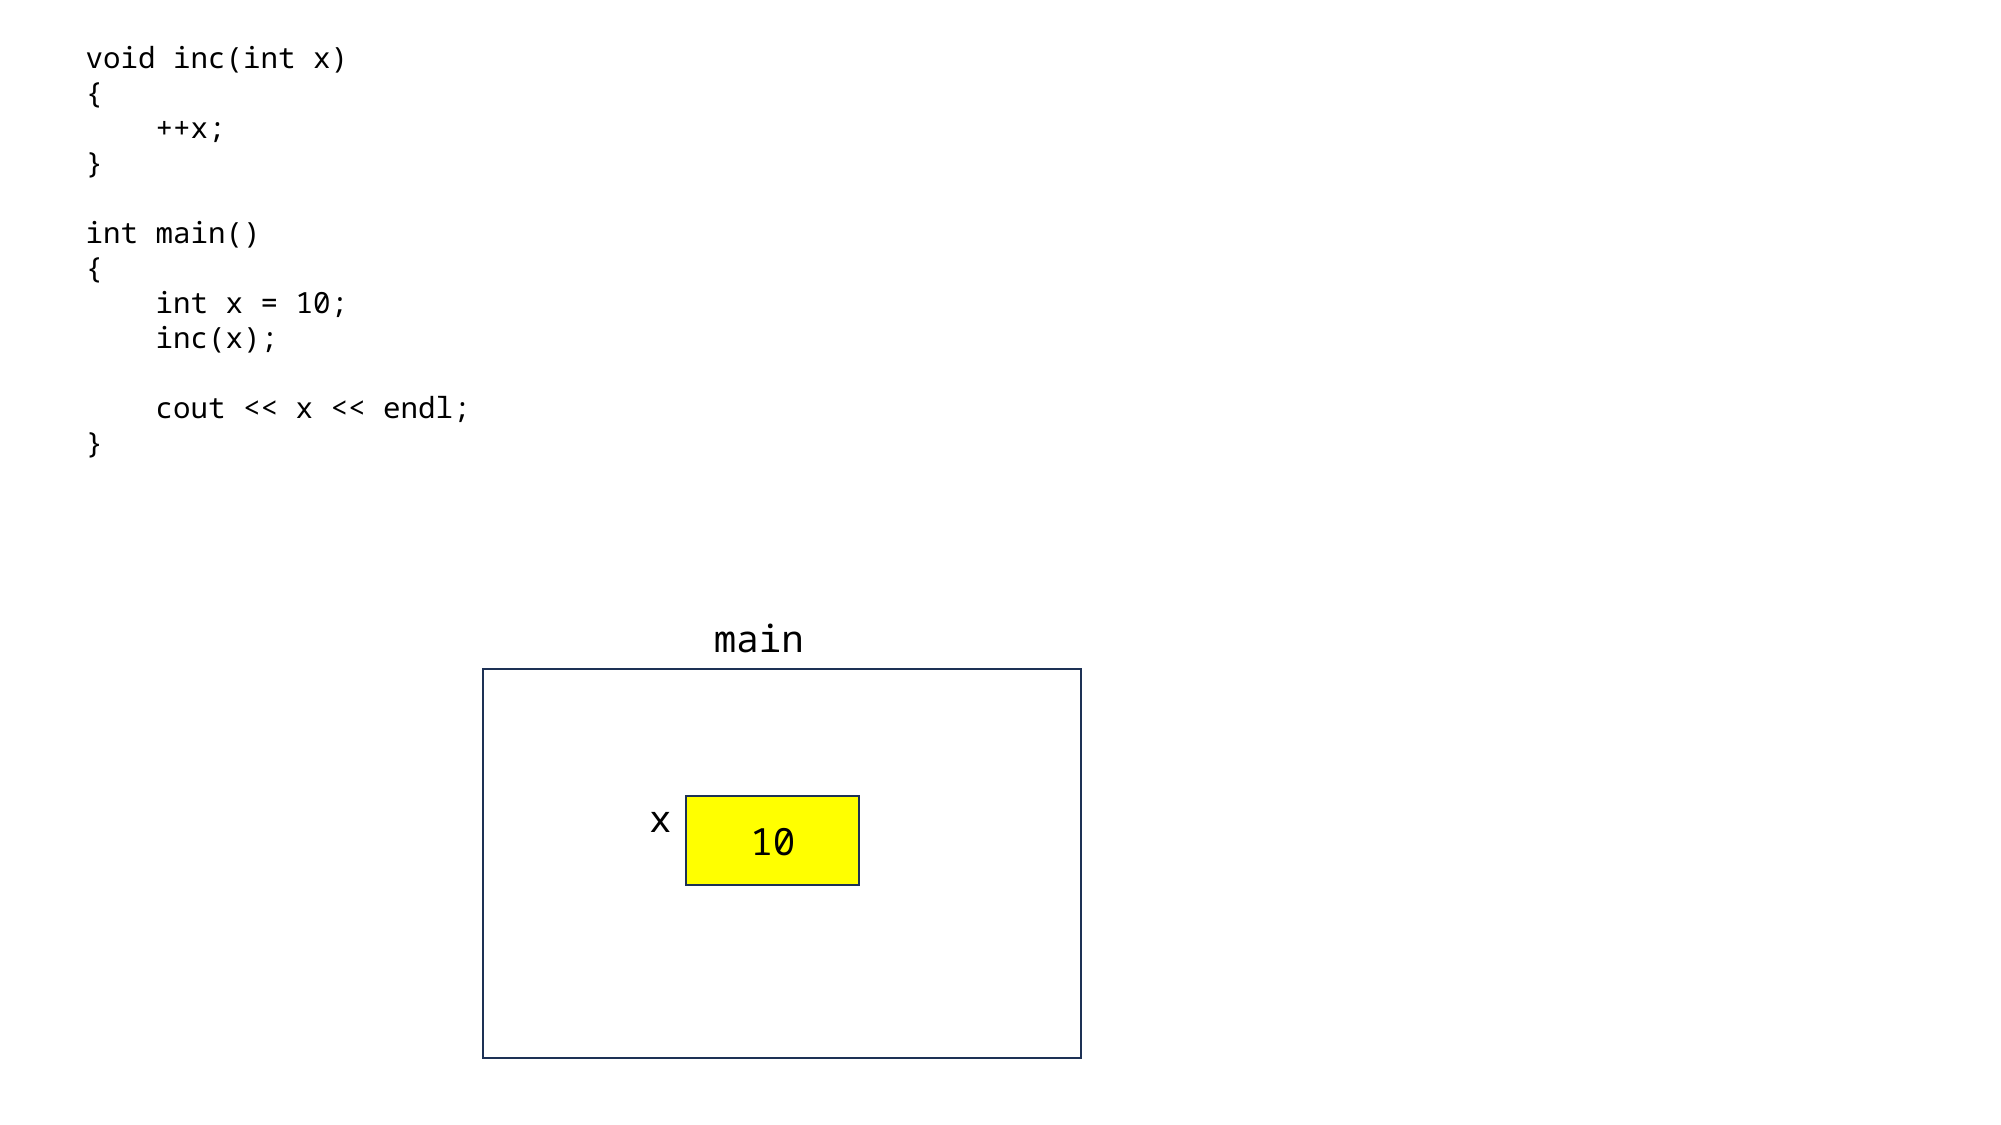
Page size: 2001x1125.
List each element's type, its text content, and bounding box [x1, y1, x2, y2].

text_box 10 [685, 795, 860, 886]
text_box main [673, 608, 844, 668]
text_box [482, 668, 1082, 1059]
text_box x [610, 787, 687, 848]
text_box void inc(int x) { ++x; } int main() { int x = 10; inc(x); cout << x << endl; } [70, 32, 1071, 467]
